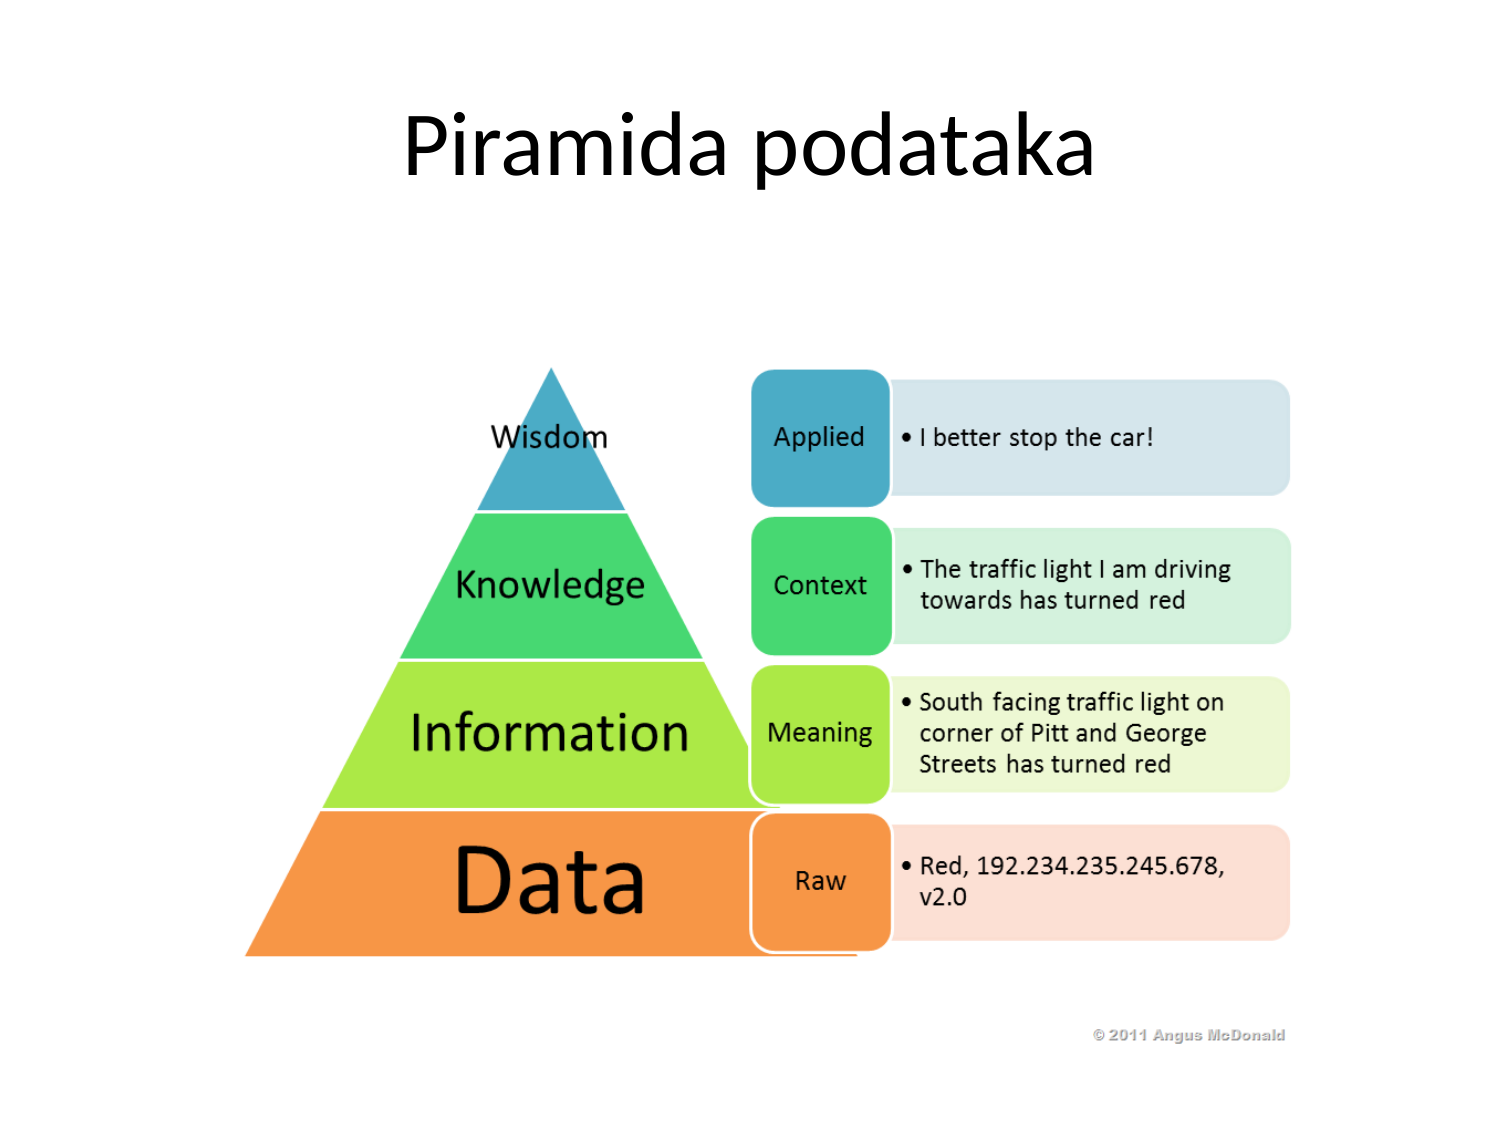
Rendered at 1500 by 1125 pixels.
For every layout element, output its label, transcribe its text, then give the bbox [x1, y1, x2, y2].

title Piramida podataka [75, 45, 1425, 233]
picture [237, 249, 1299, 1047]
